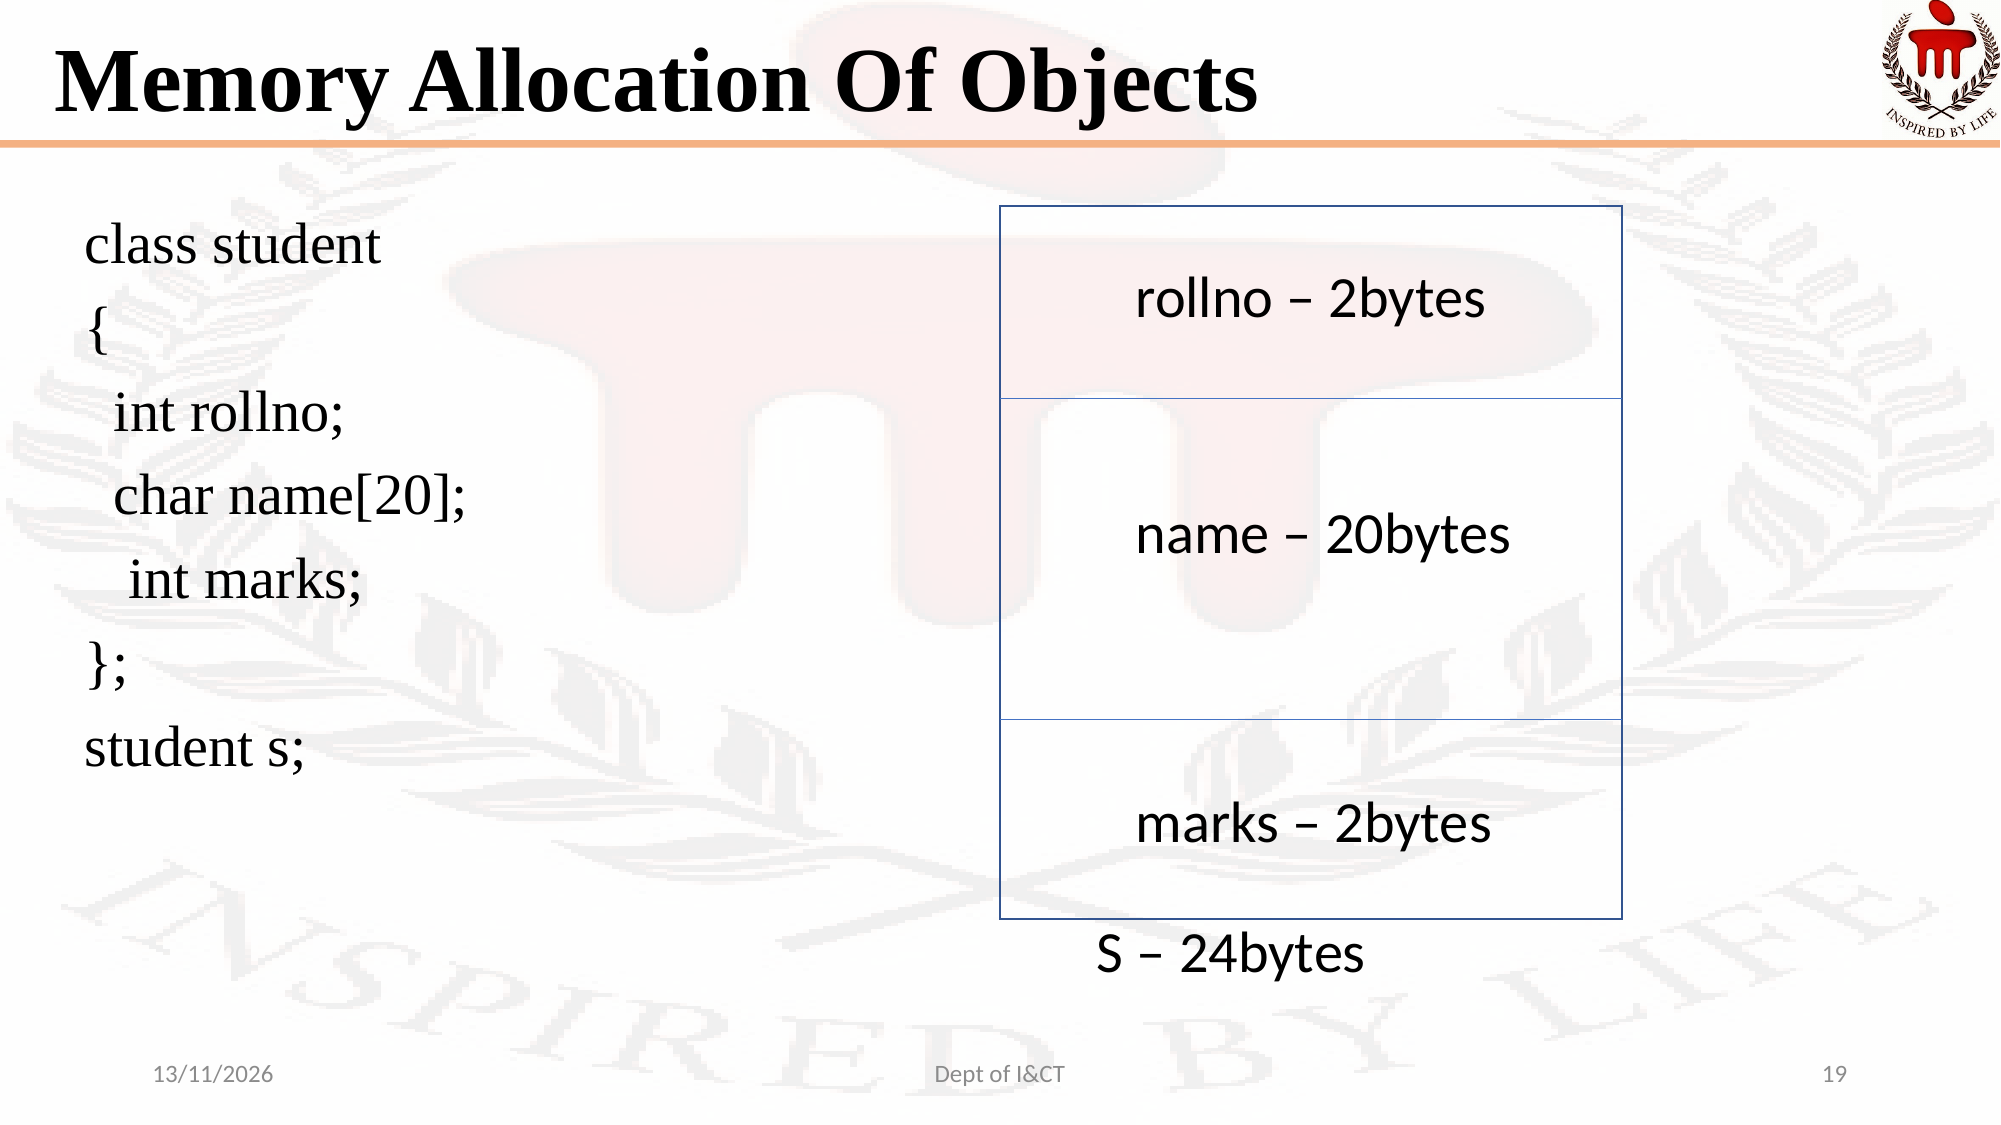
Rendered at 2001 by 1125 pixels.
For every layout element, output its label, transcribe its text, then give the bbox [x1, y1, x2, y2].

text_box name – 20bytes [1121, 487, 1528, 573]
text_box rollno – 2bytes [1121, 251, 1502, 337]
text_box [999, 720, 1623, 920]
picture [1882, 0, 2000, 140]
text_box [999, 205, 1623, 398]
text_box marks – 2bytes [1120, 777, 1507, 862]
title Memory Allocation Of Objects [39, 22, 1863, 141]
list class student { int rollno; char name[20]; int marks; }; student s; [69, 205, 920, 920]
text_box [999, 399, 1623, 719]
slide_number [137, 1042, 588, 1103]
slide_number 19 [1412, 1042, 1863, 1103]
text_box S – 24bytes [1082, 907, 1381, 992]
footer Dept of I&CT [662, 1042, 1338, 1103]
